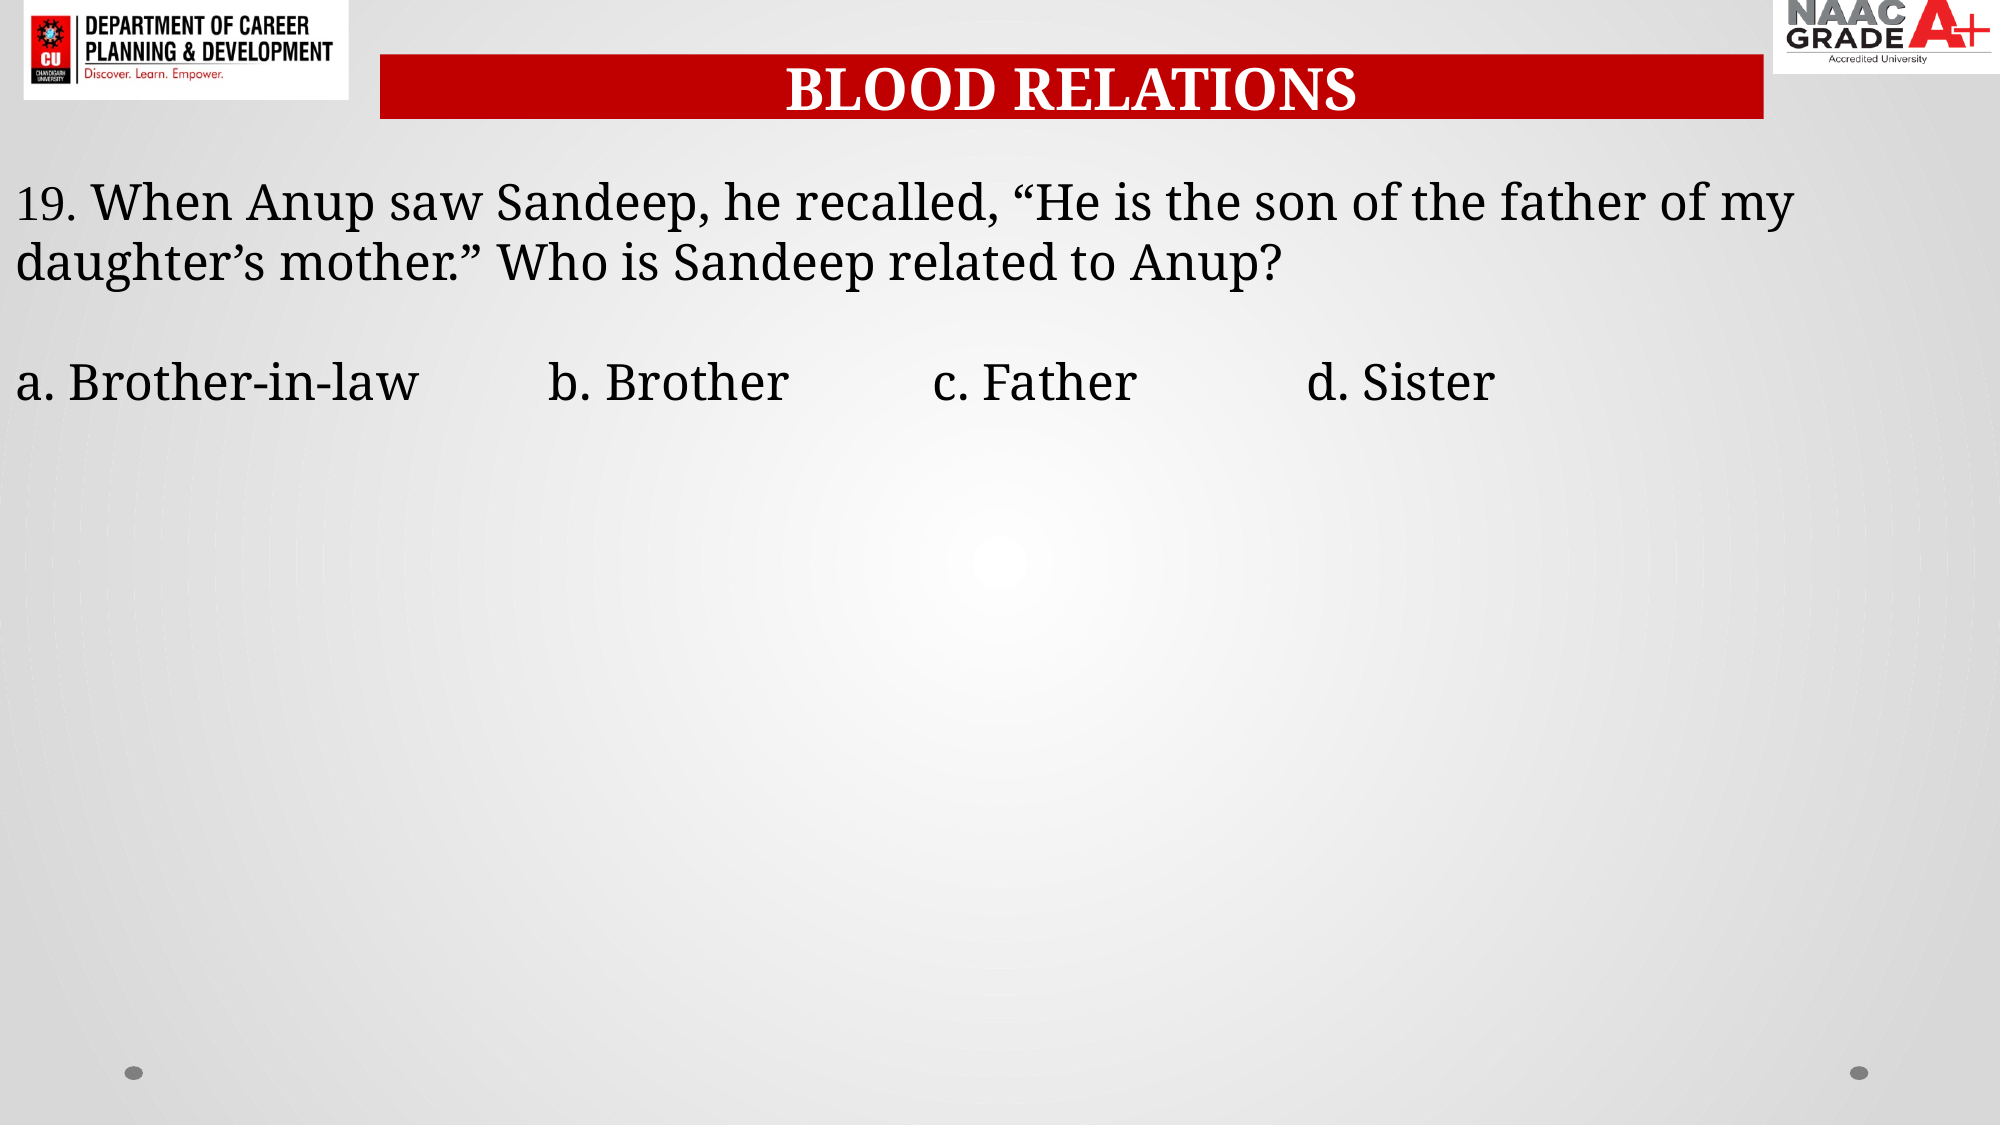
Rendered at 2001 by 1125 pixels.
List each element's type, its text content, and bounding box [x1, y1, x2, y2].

picture [23, 0, 349, 100]
text_box BLOOD RELATIONS [380, 54, 1764, 119]
text_box 19. When Anup saw Sandeep, he recalled, “He is the son of the father of my daughter’s mother.” Who is Sandeep related to Anup? a. Brother-in-law b. Brother c. Father d. Sister [0, 163, 1819, 418]
picture [1772, 0, 2000, 75]
